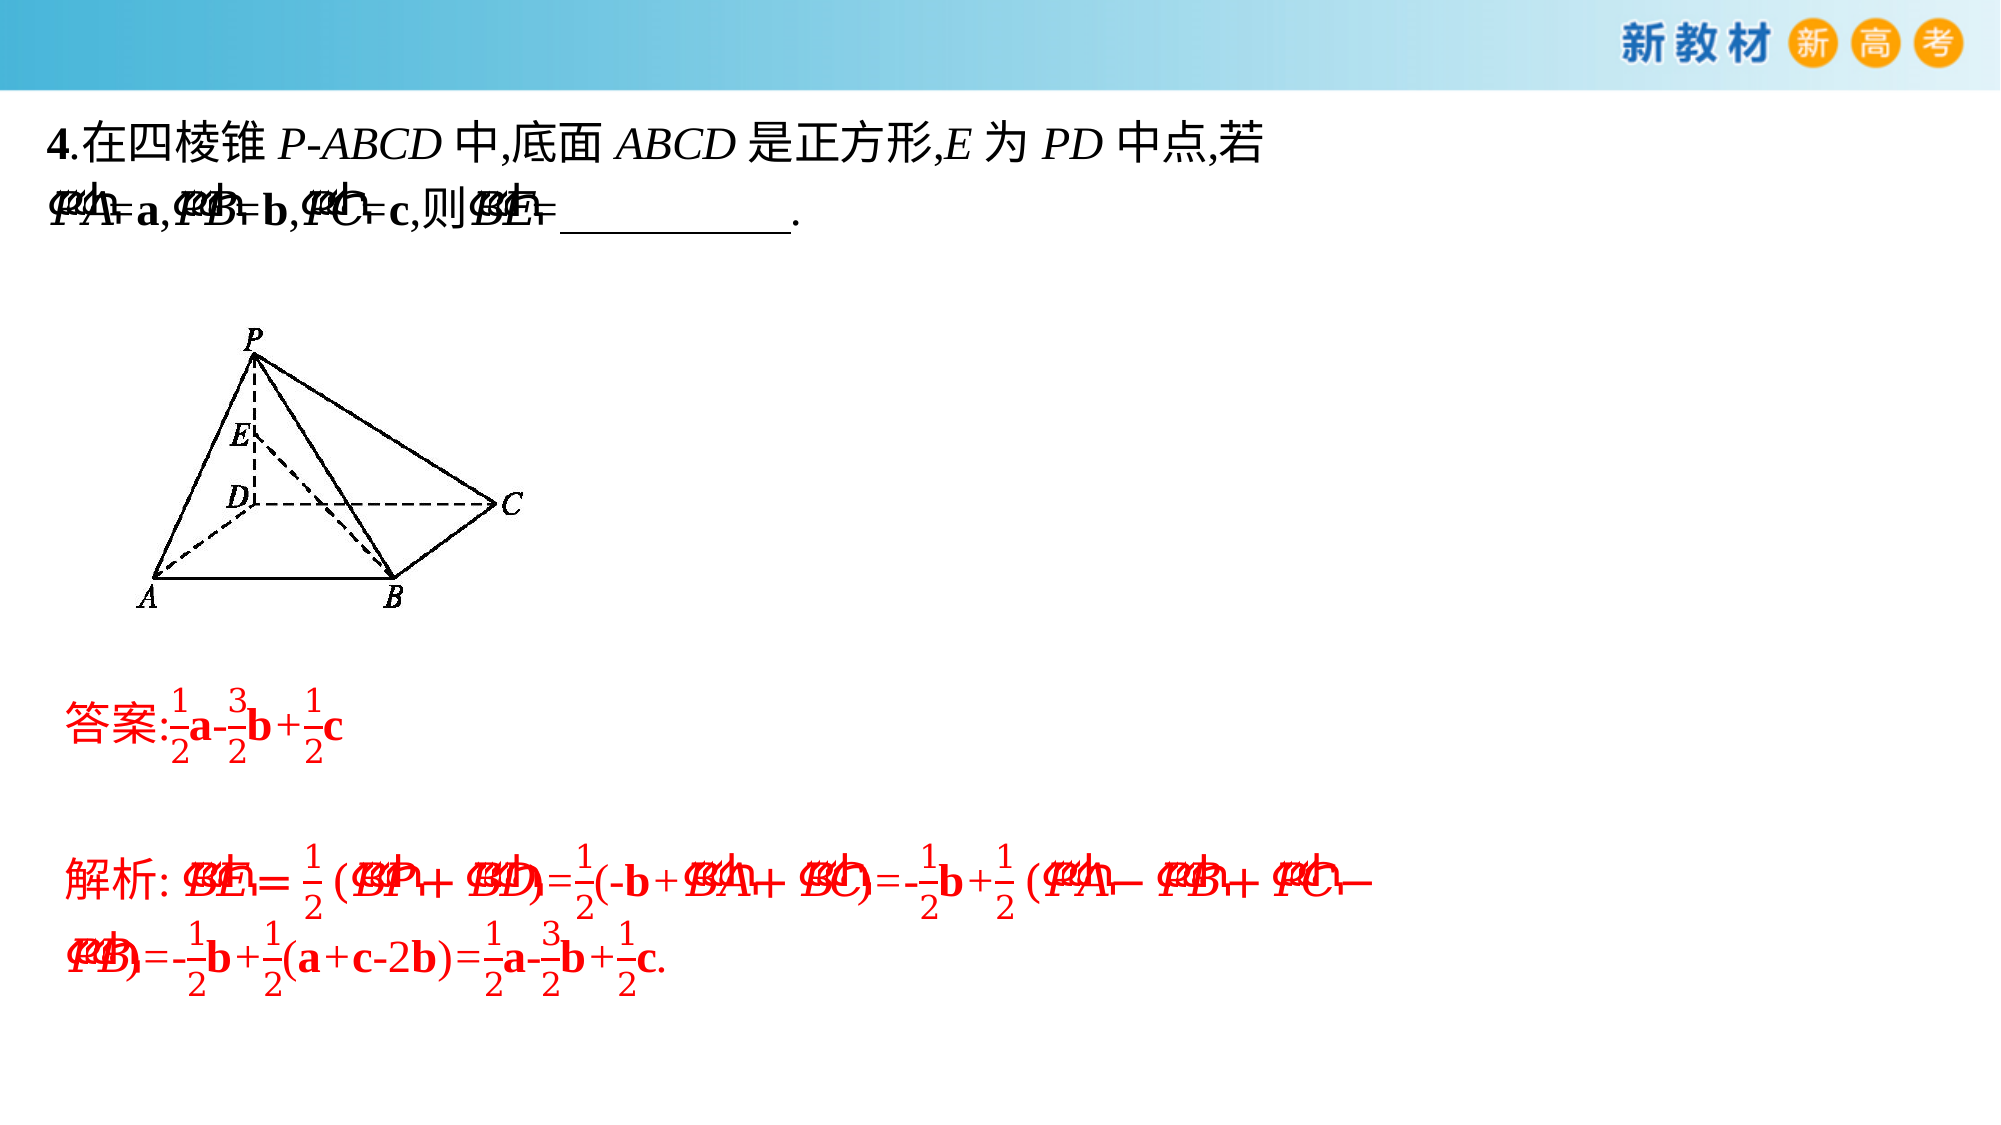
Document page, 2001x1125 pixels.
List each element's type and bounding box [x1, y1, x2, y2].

text_box [64, 842, 1399, 999]
text_box [64, 686, 1399, 766]
picture [0, 0, 2001, 1125]
text_box [46, 113, 1381, 240]
